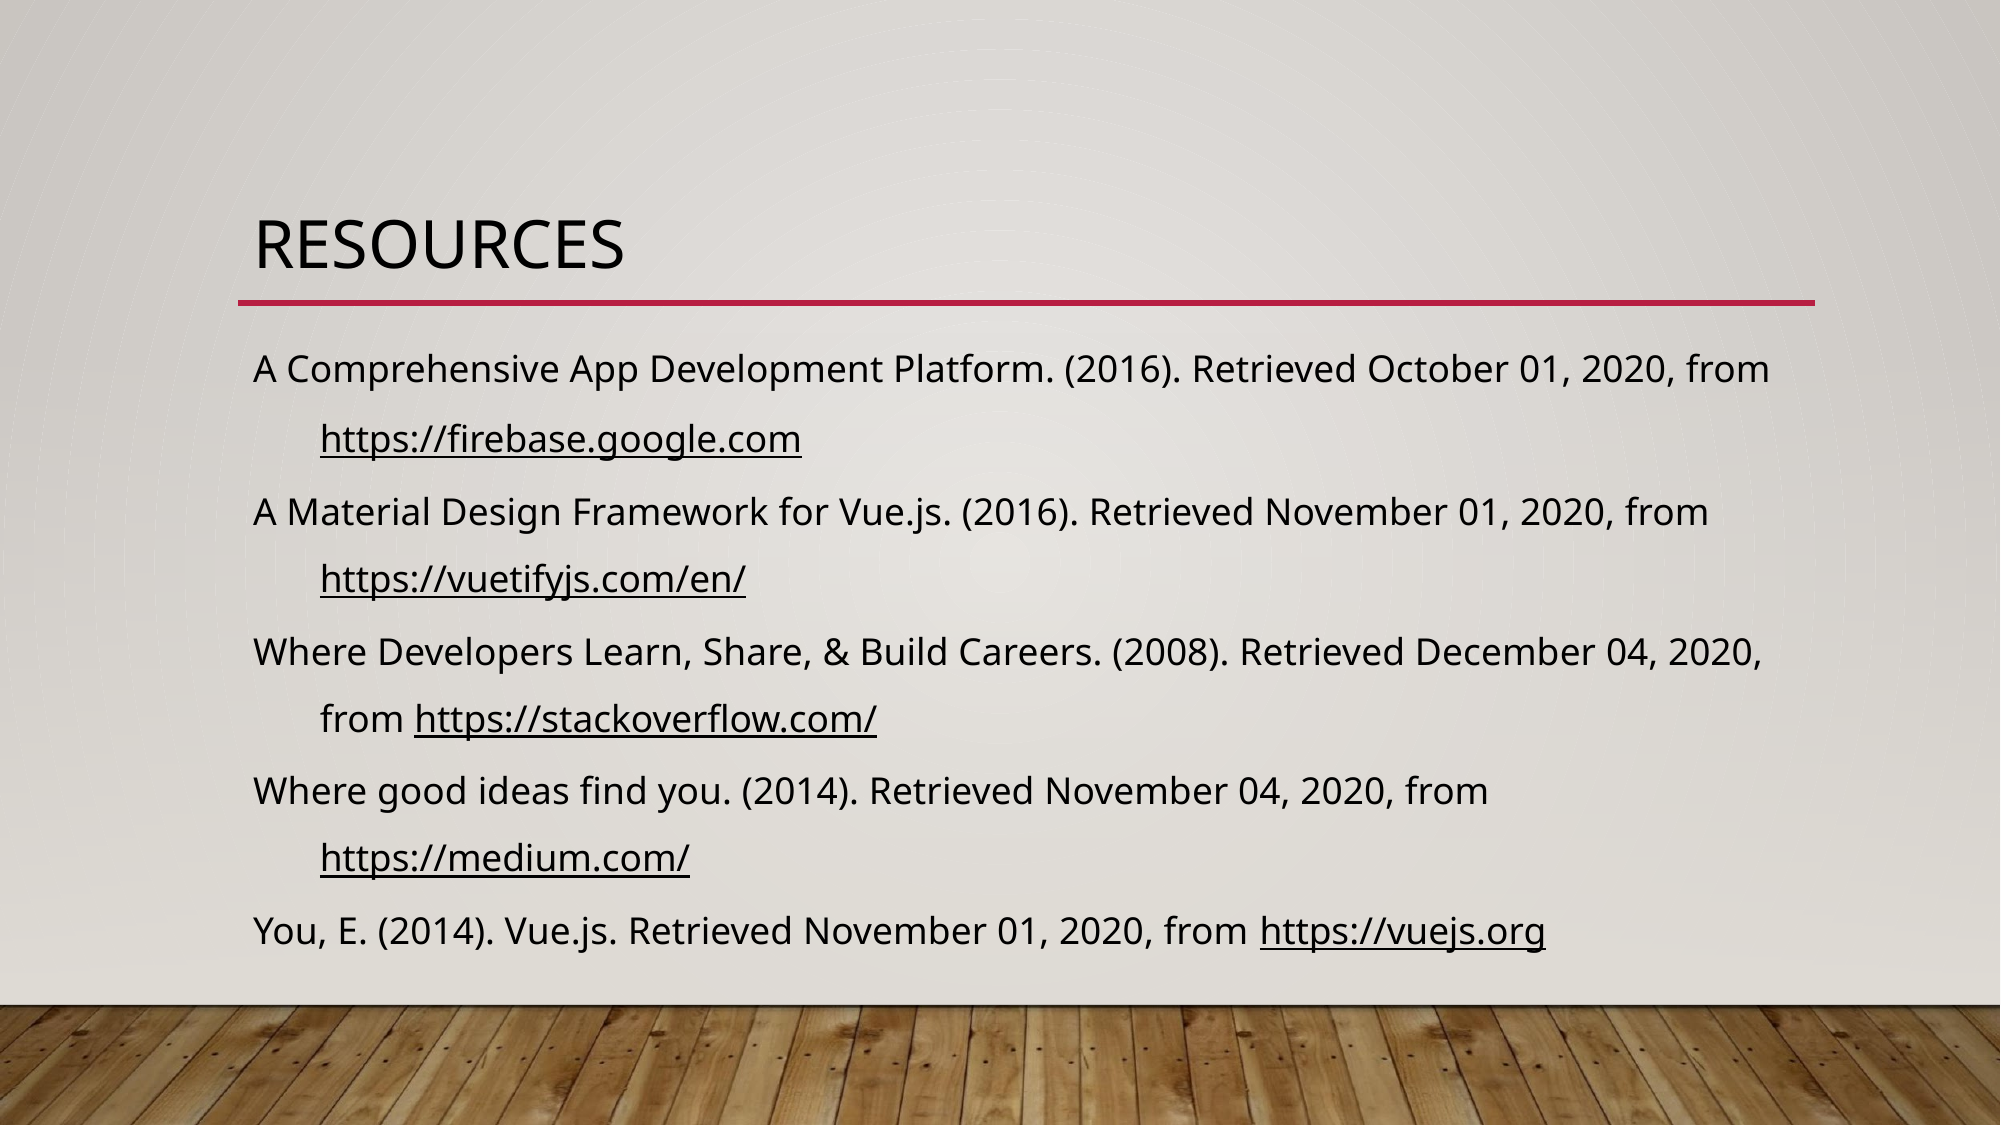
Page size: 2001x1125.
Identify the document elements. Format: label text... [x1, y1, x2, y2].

title RESOURCES [238, 202, 1814, 305]
list A Comprehensive App Development Platform. (2016). Retrieved October 01, 2020, from https://firebase.google.com A Material Design Framework for Vue.js. (2016). Retrieved November 01, 2020, from https://vuetifyjs.com/en/ Where Developers Learn, Share, & Build Careers. (2008). Retrieved December 04, 2020, from https://stackoverflow.com/ Where good ideas find you. (2014). Retrieved November 04, 2020, from https://medium.com/ You, E. (2014). Vue.js. Retrieved November 01, 2020, from https://vuejs.org [238, 316, 1814, 974]
picture [0, 1005, 2000, 1125]
